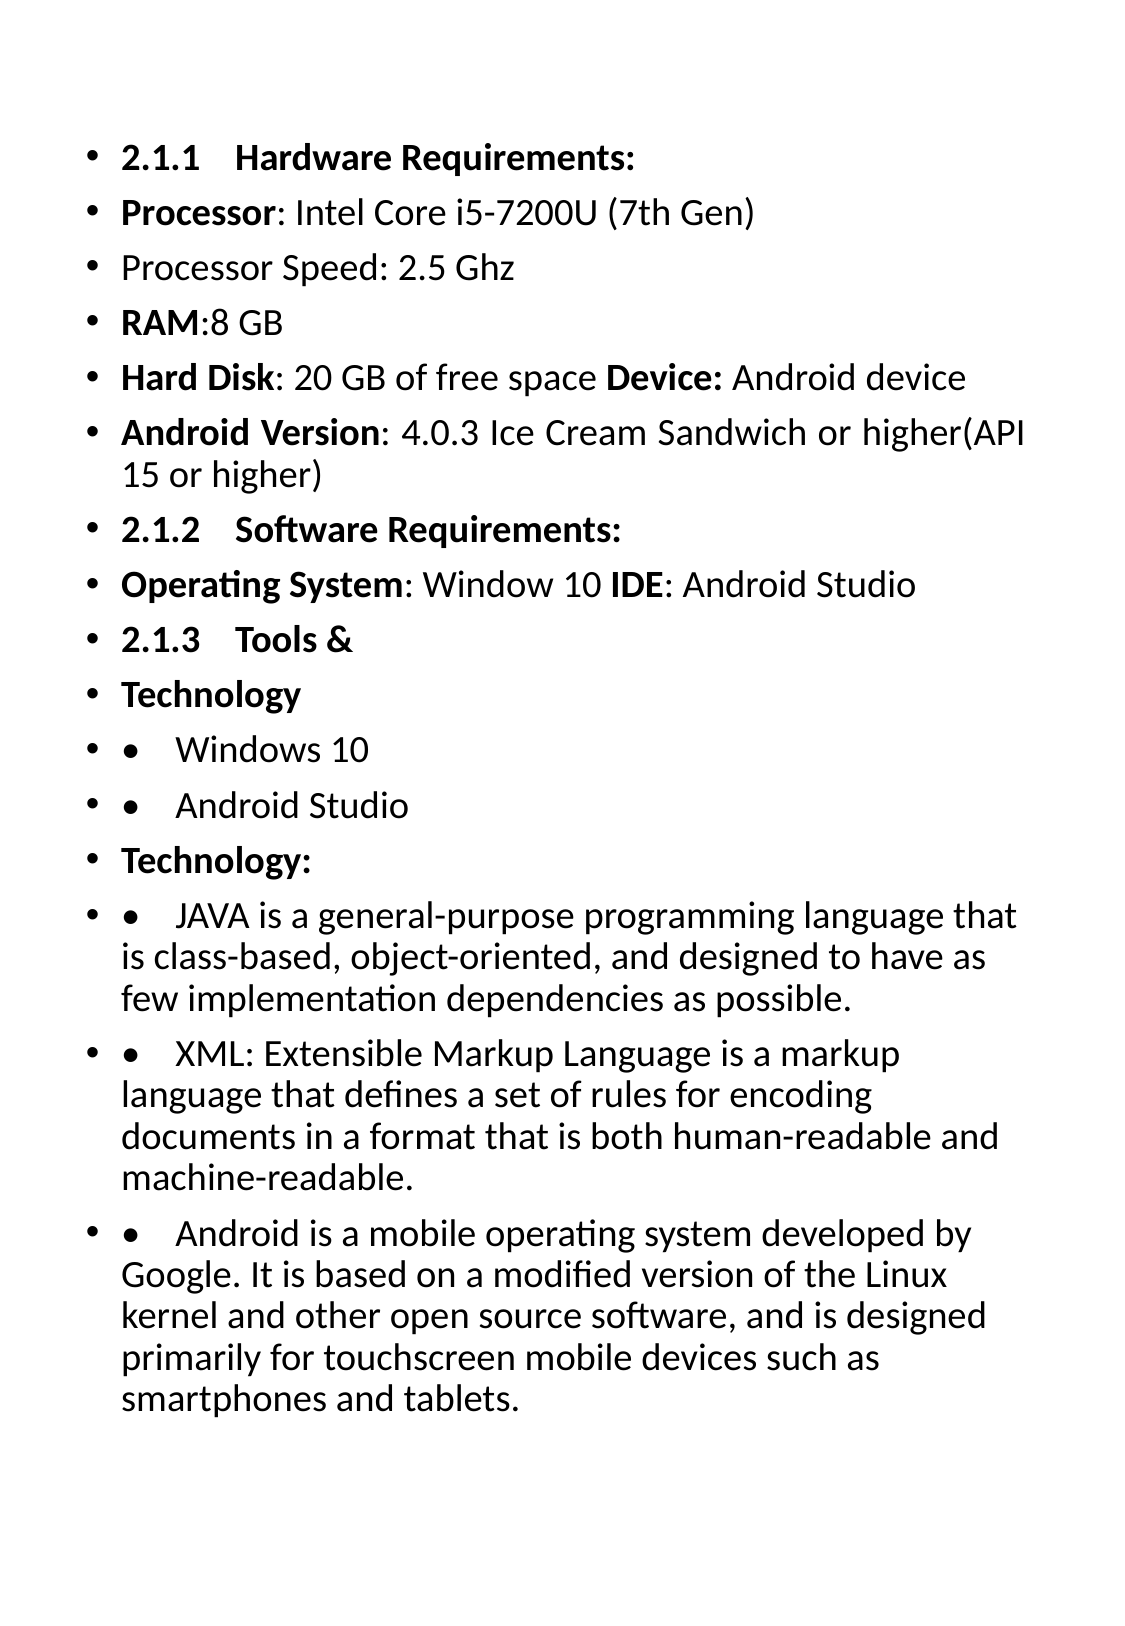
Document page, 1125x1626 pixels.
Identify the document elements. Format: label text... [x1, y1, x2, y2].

list 2.1.1 Hardware Requirements: Processor: Intel Core i5-7200U (7th Gen) Processor Speed: 2.5 Ghz RAM:8 GB Hard Disk: 20 GB of free space Device: Android device Android Version: 4.0.3 Ice Cream Sandwich or higher(API 15 or higher) 2.1.2 Software Requirements: Operating System: Window 10 IDE: Android Studio 2.1.3 Tools & Technology • Windows 10 • Android Studio Technology: • JAVA is a general-purpose programming language that is class-based, object-oriented, and designed to have as few implementation dependencies as possible. • XML: Extensible Markup Language is a markup language that defines a set of rules for encoding documents in a format that is both human-readable and machine-readable. • Android is a mobile operating system developed by Google. It is based on a modified version of the Linux kernel and other open source software, and is designed primarily for touchscreen mobile devices such as smartphones and tablets. [70, 129, 1042, 1442]
